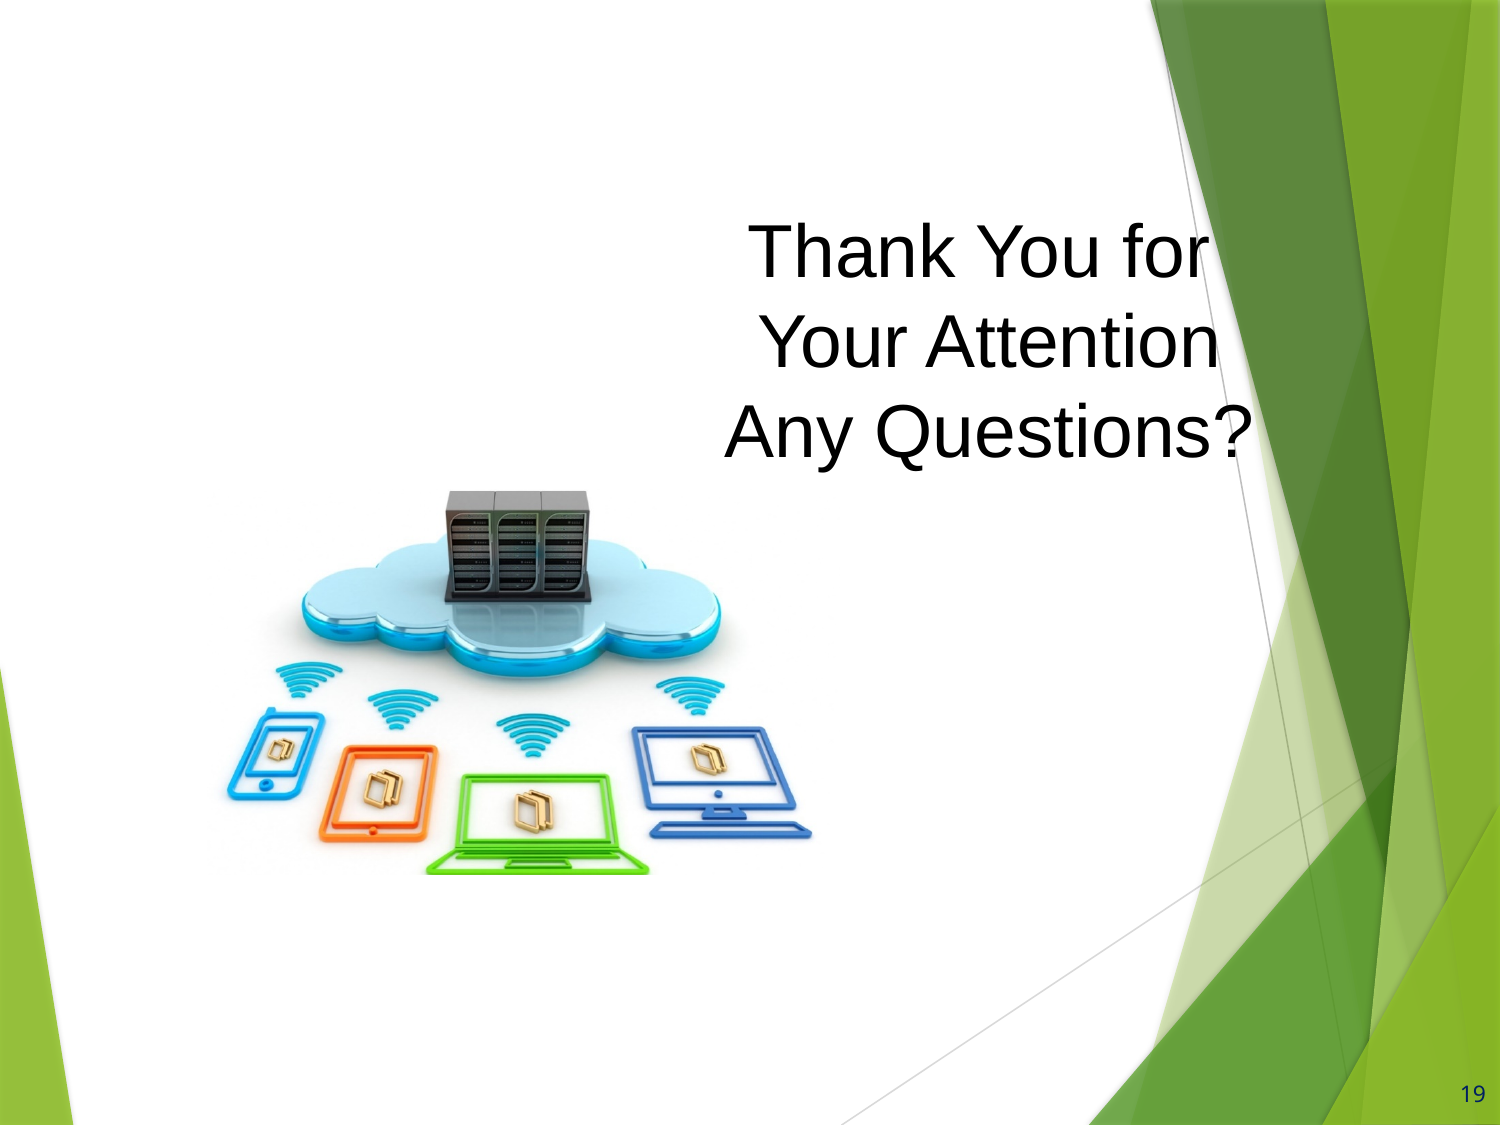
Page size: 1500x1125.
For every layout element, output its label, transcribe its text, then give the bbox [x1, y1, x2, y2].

picture [206, 489, 841, 875]
slide_number 19 [1417, 1065, 1500, 1125]
text_box Thank You for Your Attention Any Questions? [713, 196, 1266, 478]
